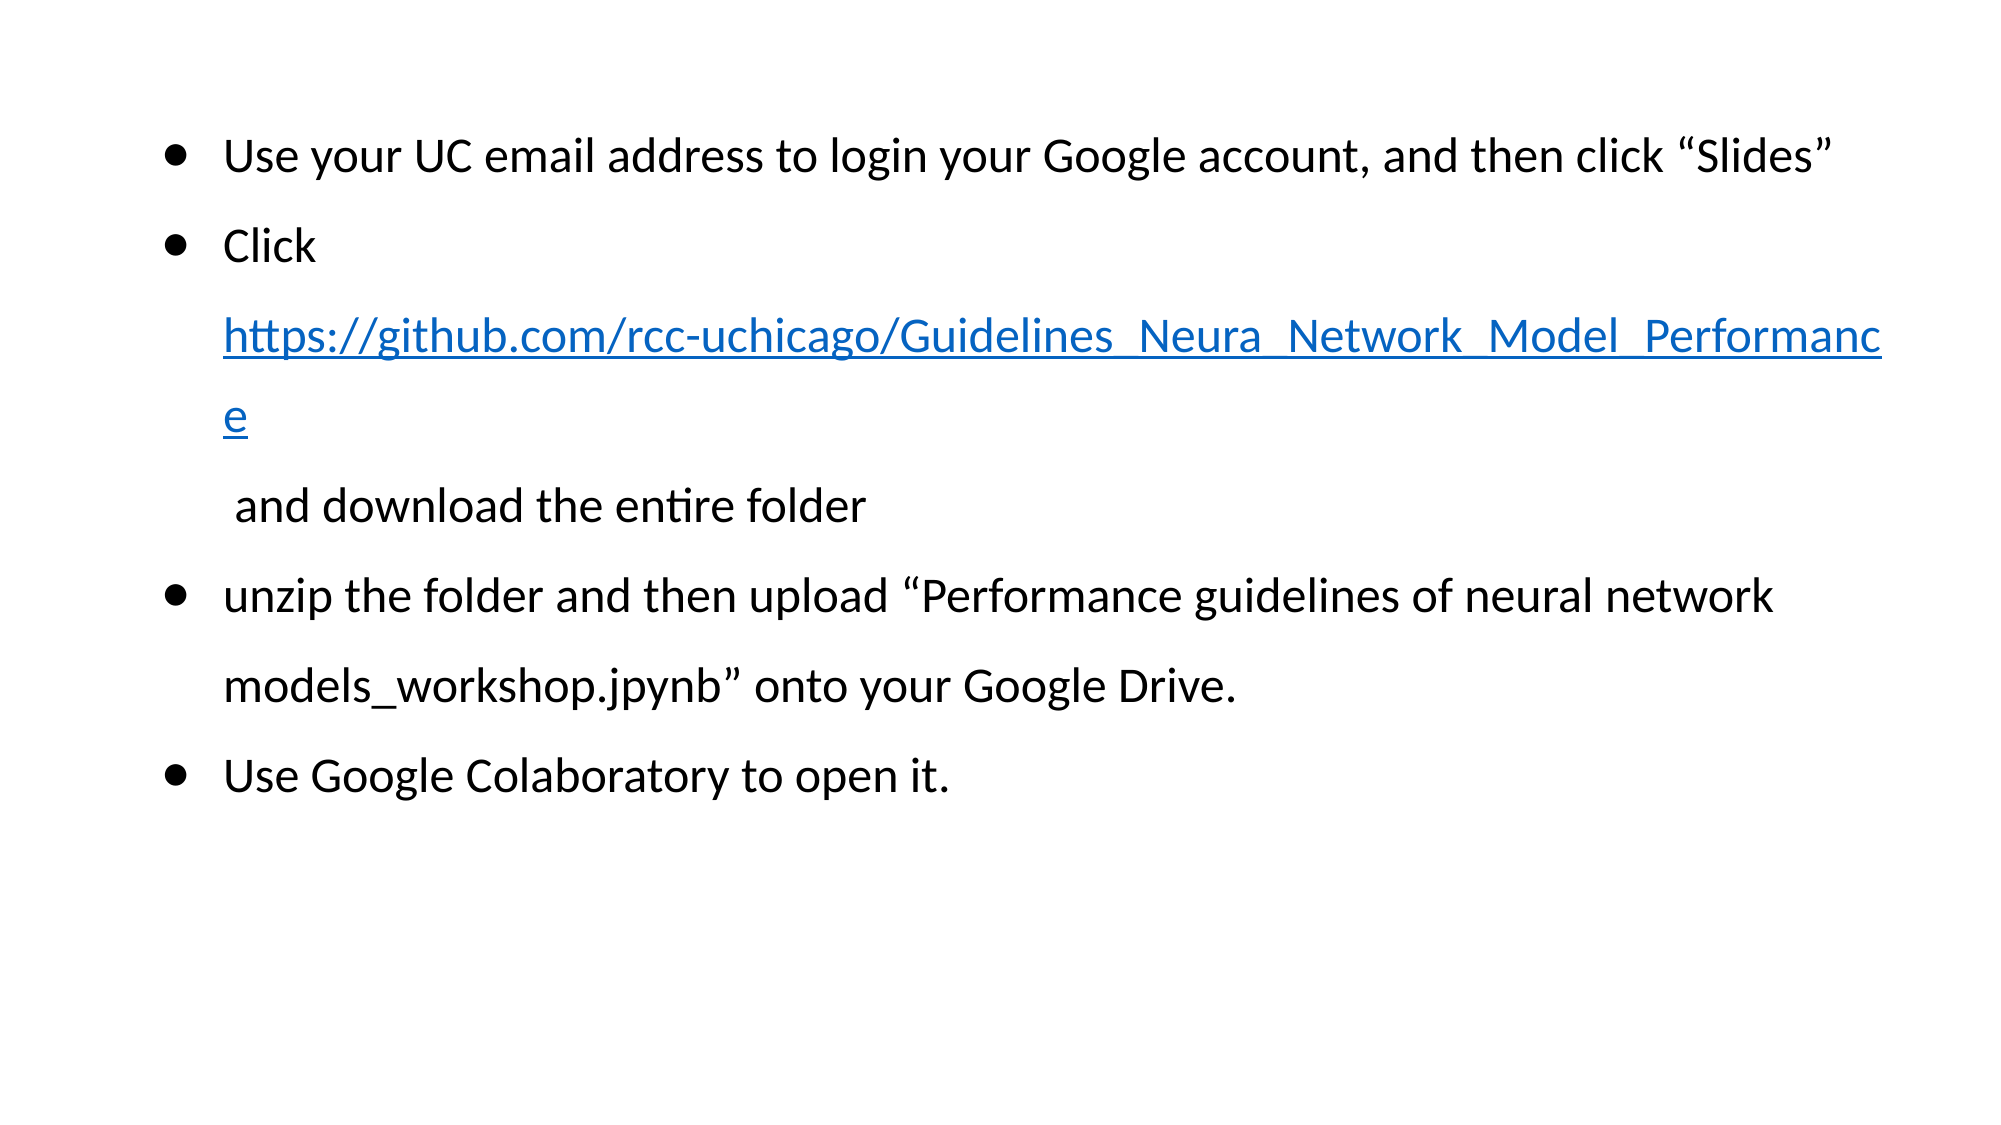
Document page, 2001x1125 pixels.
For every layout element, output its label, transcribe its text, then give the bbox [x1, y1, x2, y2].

subtitle Use your UC email address to login your Google account, and then click “Slides” Click https://github.com/rcc-uchicago/Guidelines_Neura_Network_Model_Performance and download the entire folder unzip the folder and then upload “Performance guidelines of neural network models_workshop.jpynb” onto your Google Drive. Use Google Colaboratory to open it. [133, 84, 1915, 357]
